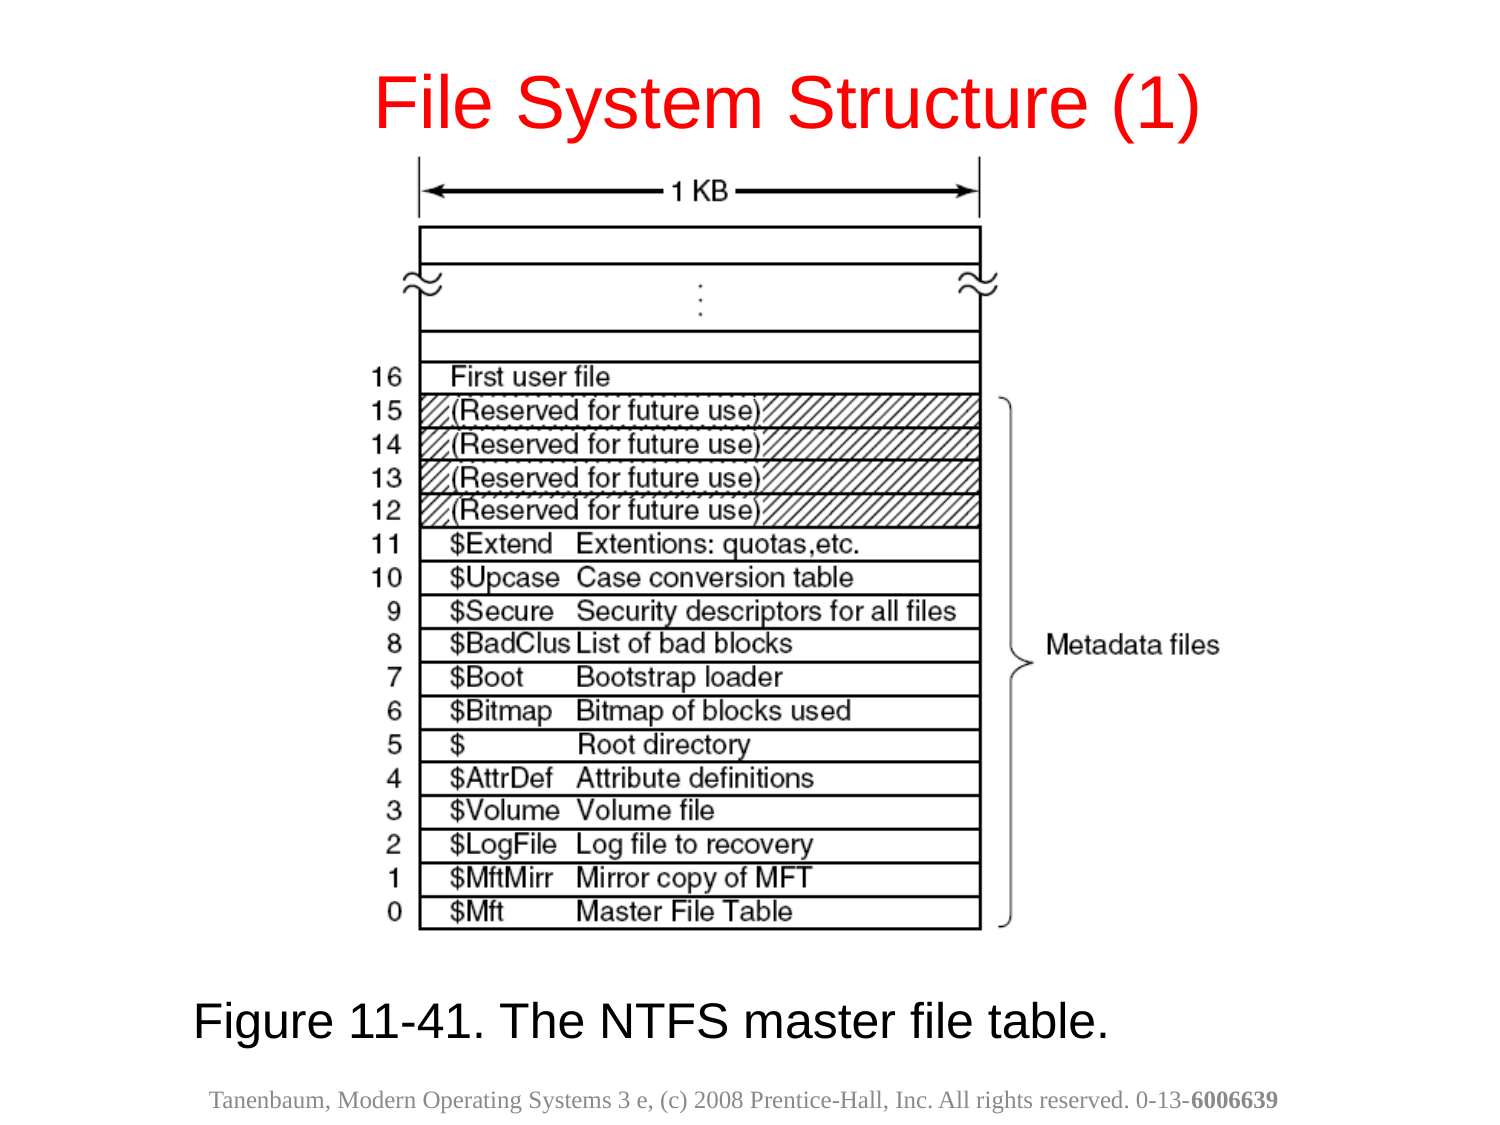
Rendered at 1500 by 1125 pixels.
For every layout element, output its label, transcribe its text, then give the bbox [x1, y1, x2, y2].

text_box Figure 11-41. The NTFS master file table. [177, 981, 1274, 1077]
text_box Tanenbaum, Modern Operating Systems 3 e, (c) 2008 Prentice-Hall, Inc. All rights reserved. 0-13-6006639 [29, 1077, 1459, 1120]
picture [356, 137, 1249, 951]
text_box File System Structure (1) [163, 18, 1414, 179]
